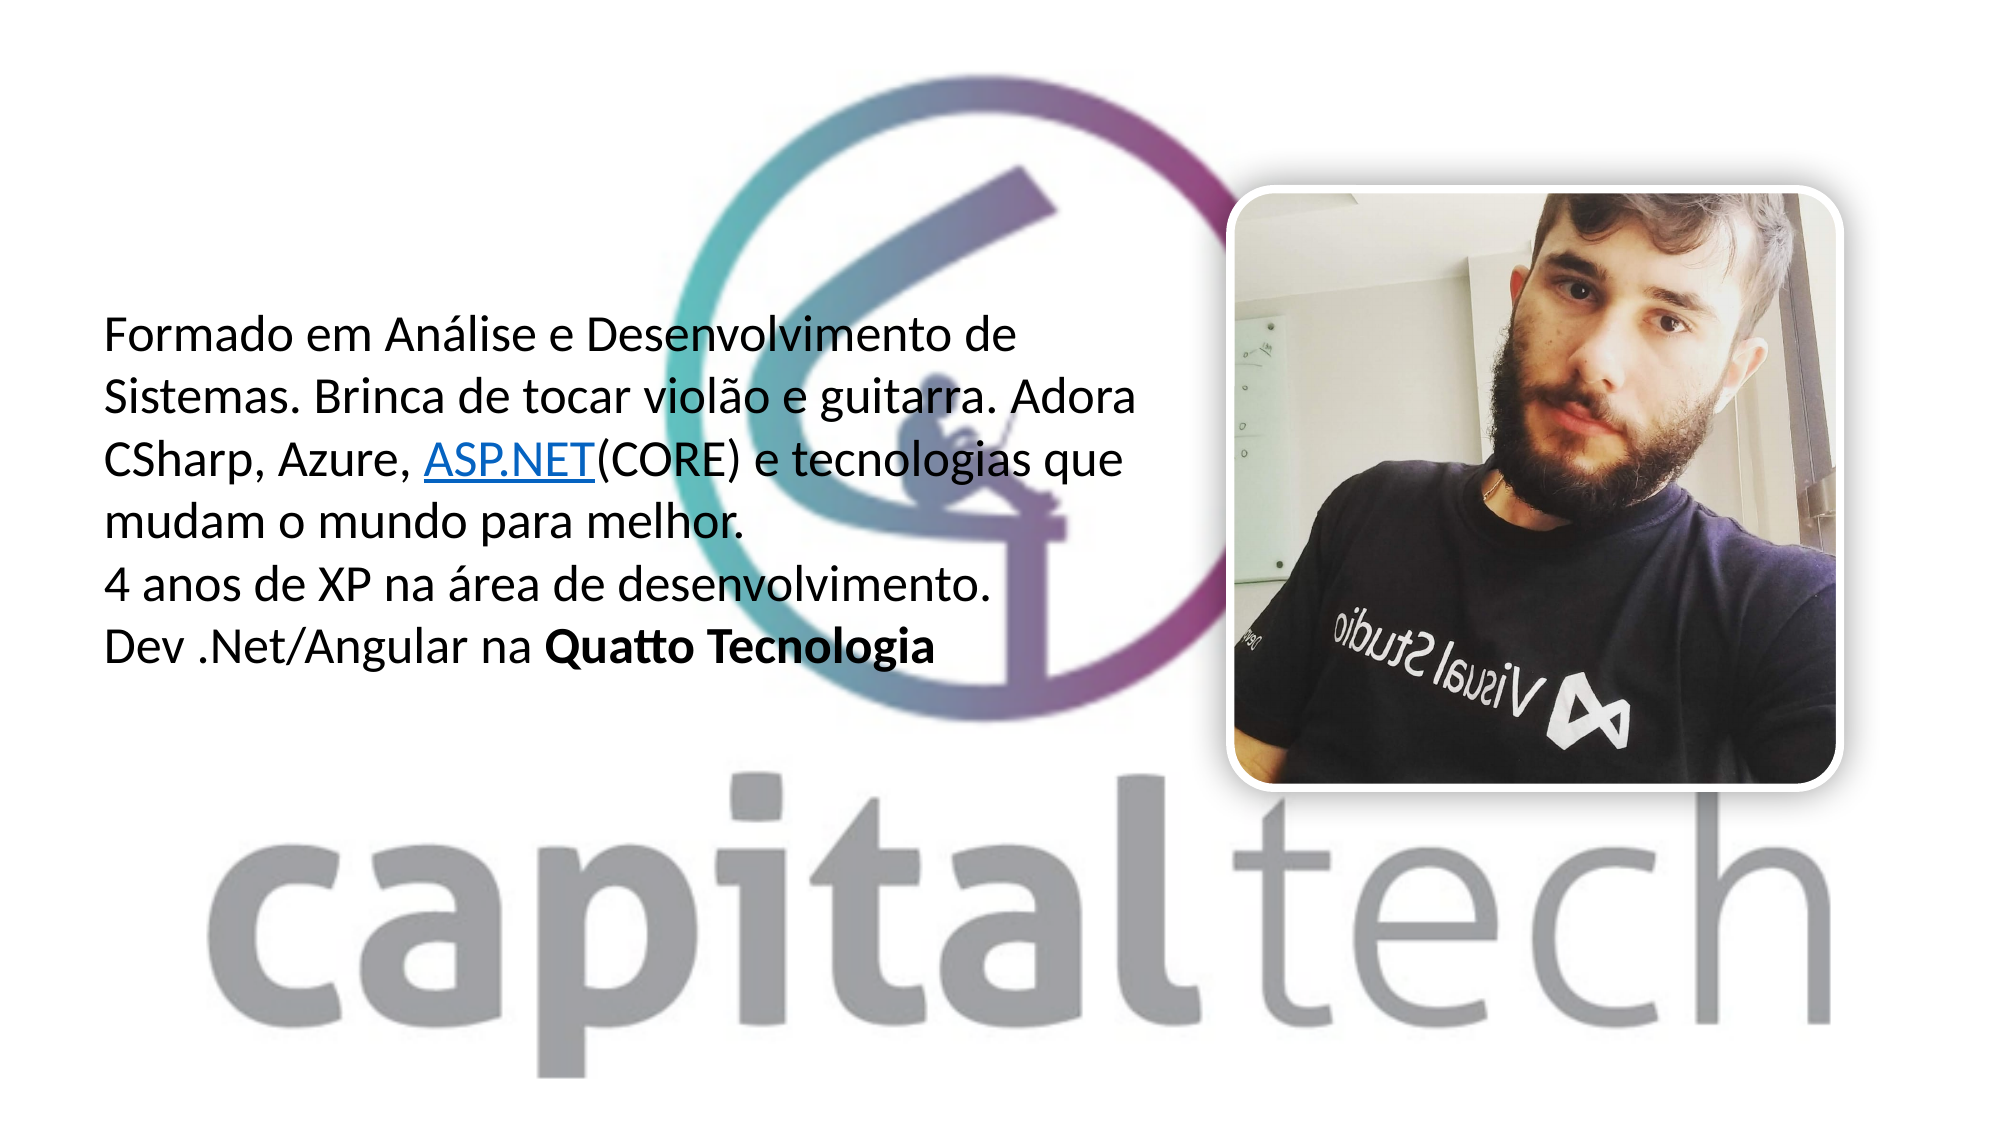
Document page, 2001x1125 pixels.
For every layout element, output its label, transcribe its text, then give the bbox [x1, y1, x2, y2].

text_box Formado em Análise e Desenvolvimento de Sistemas. Brinca de tocar violão e guitarra. Adora CSharp, Azure, ASP.NET(CORE) e tecnologias que mudam o mundo para melhor. 4 anos de XP na área de desenvolvimento. Dev .Net/Angular na Quatto Tecnologia [89, 291, 1176, 682]
picture [1230, 189, 1840, 788]
